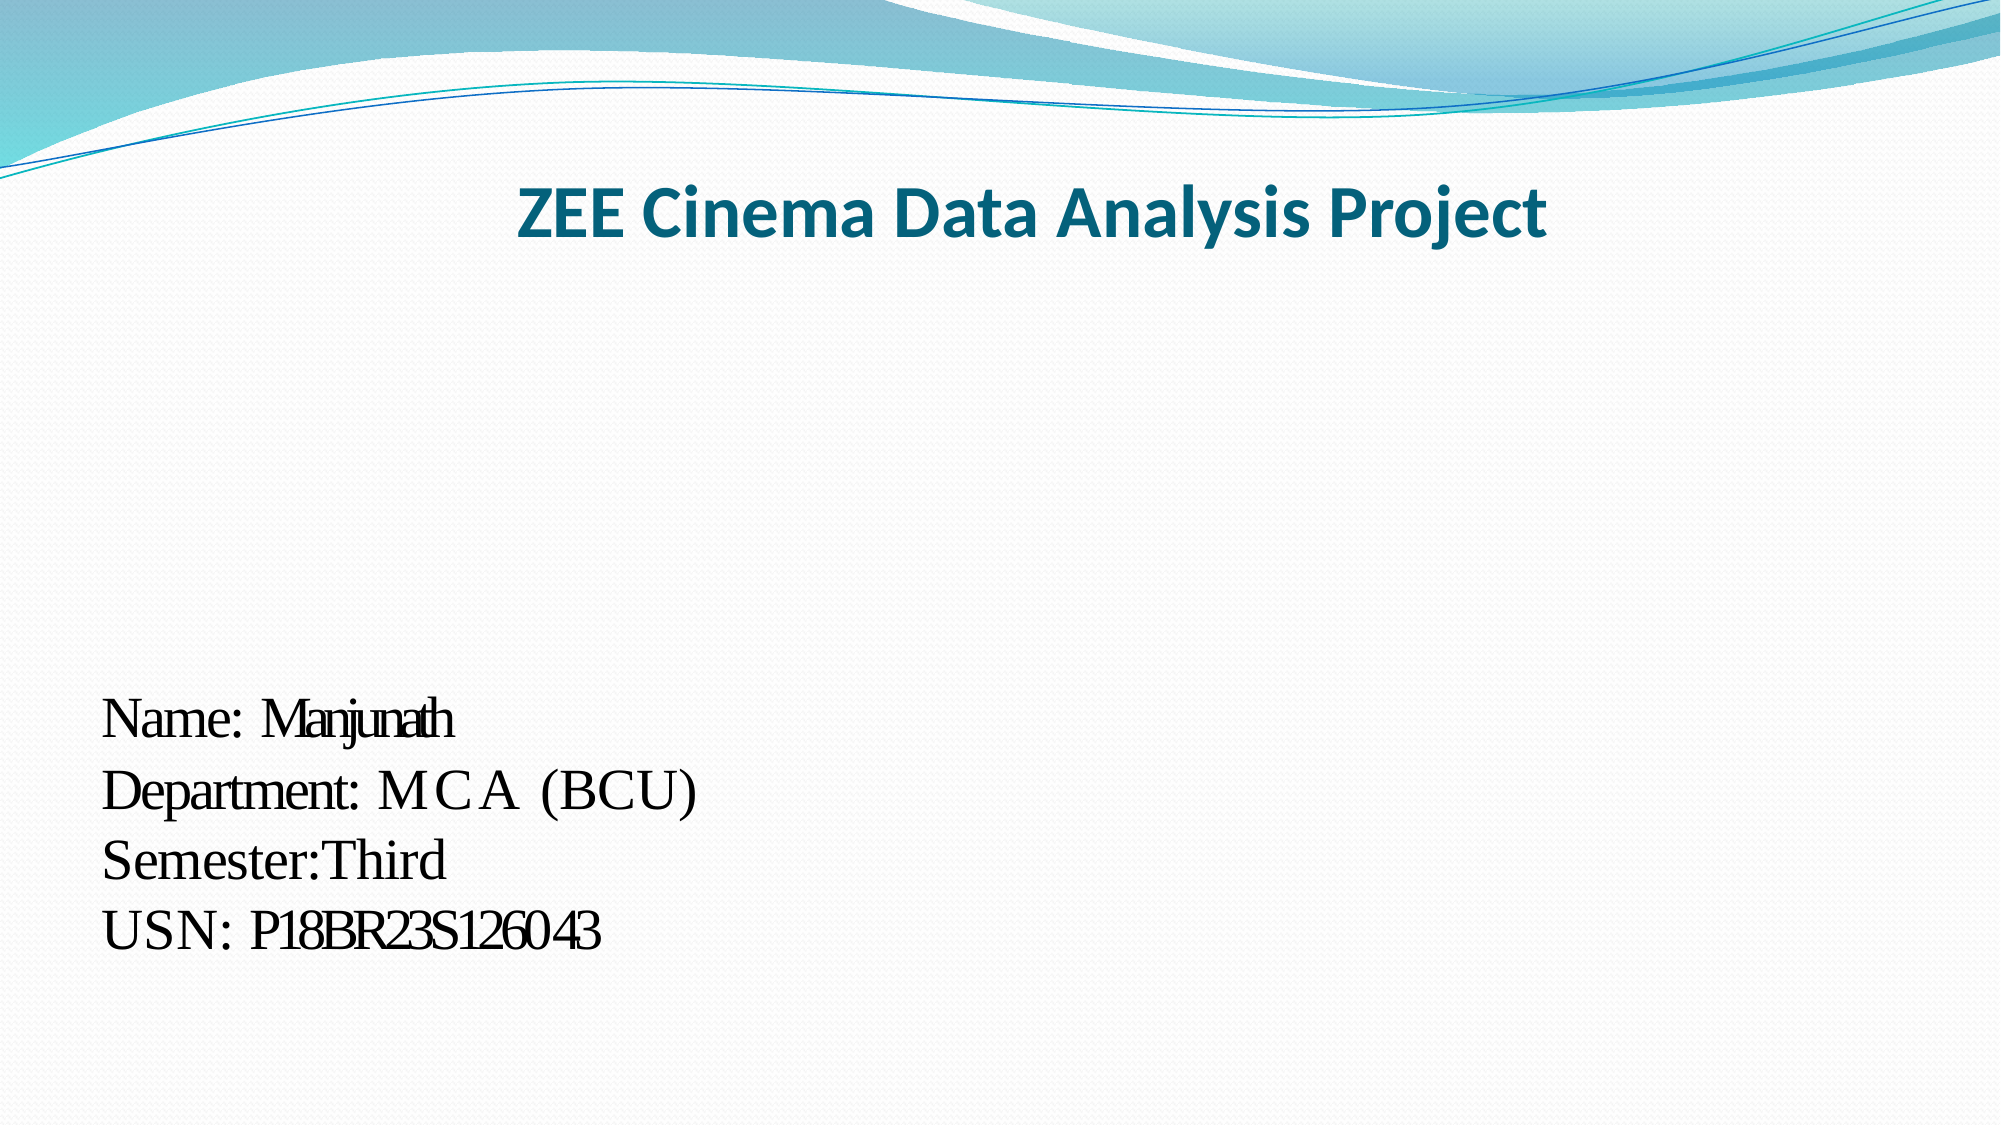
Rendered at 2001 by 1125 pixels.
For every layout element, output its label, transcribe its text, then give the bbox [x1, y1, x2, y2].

title ZEE Cinema Data Analysis Project [112, 62, 1953, 253]
text_box Name: Manjunath Department: MCA (BCU) Semester:Third USN: P18BR23S126043 [99, 676, 757, 976]
